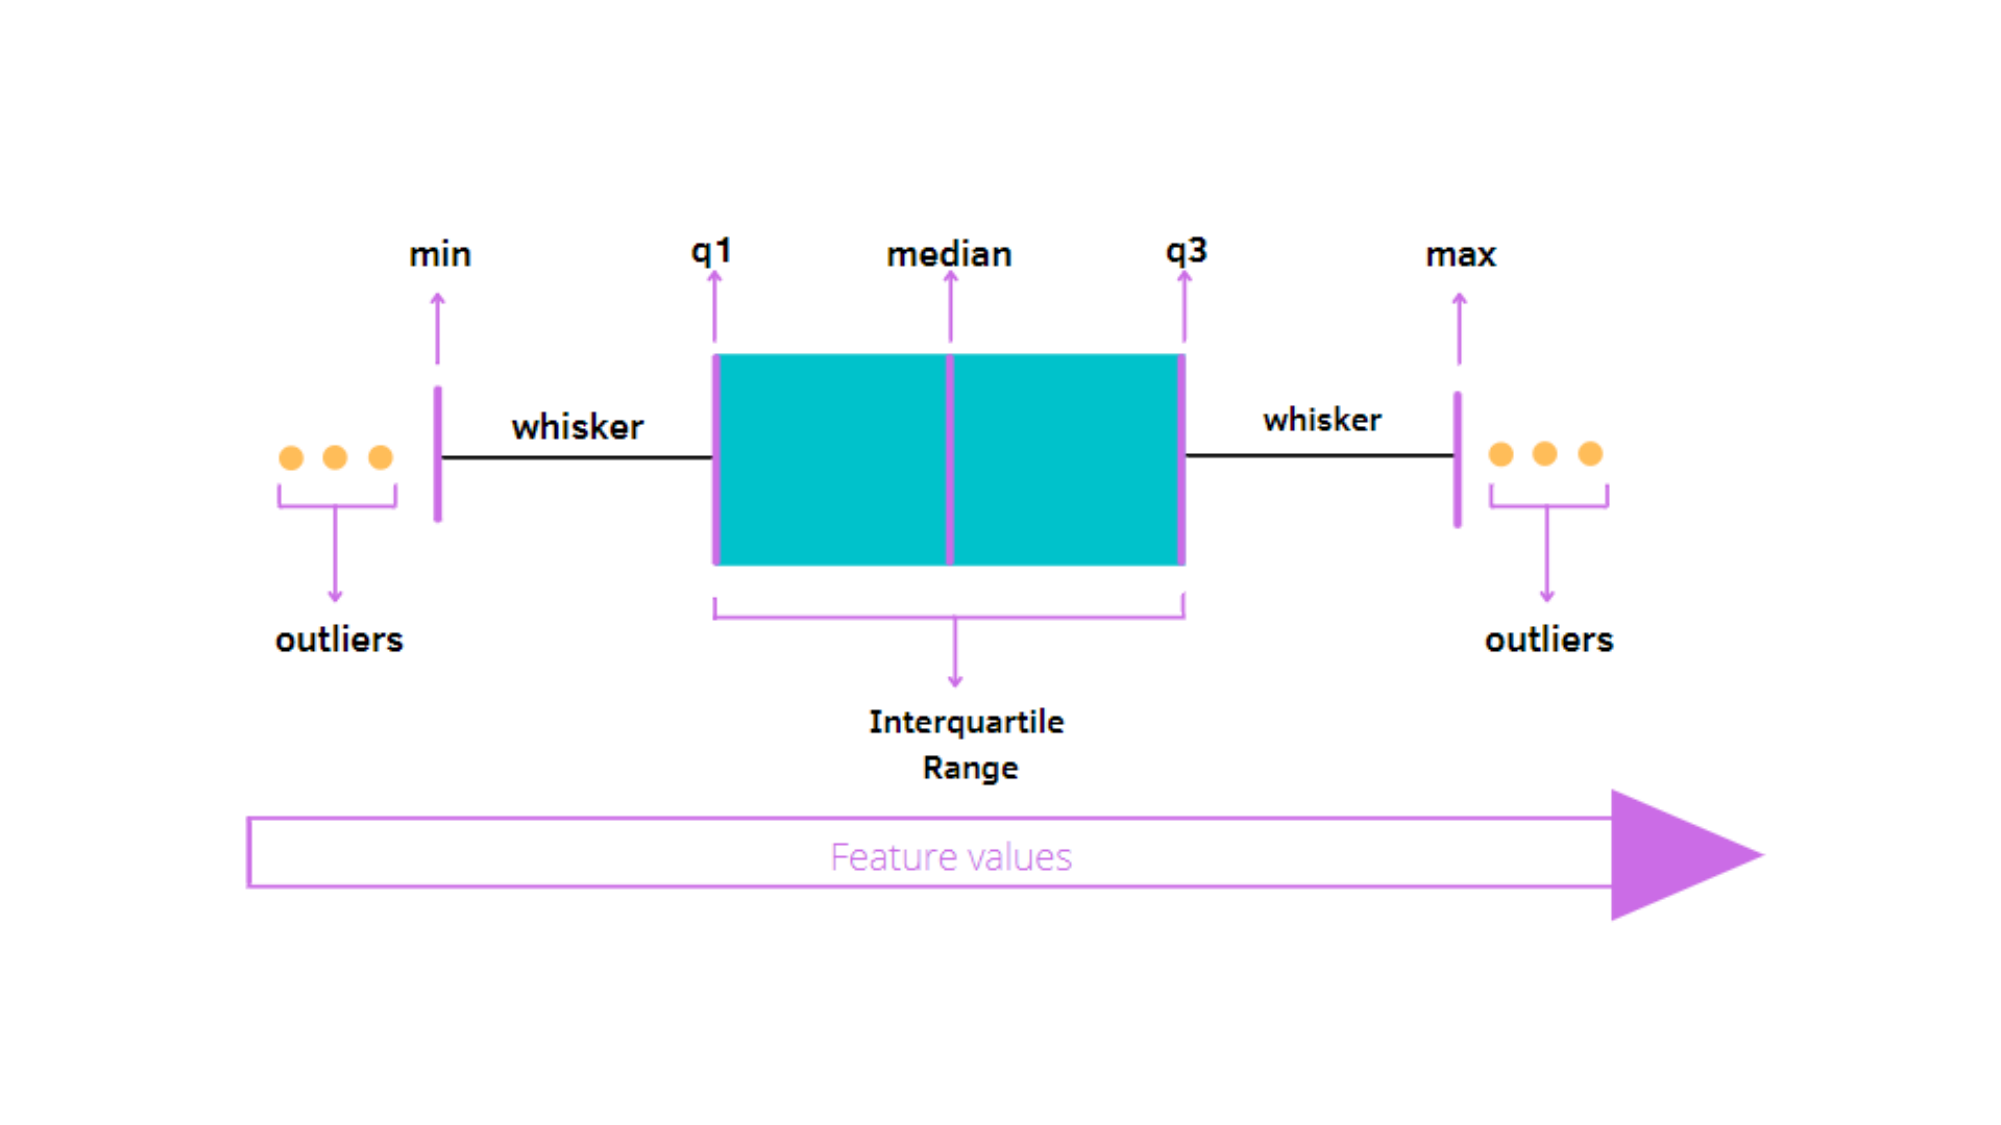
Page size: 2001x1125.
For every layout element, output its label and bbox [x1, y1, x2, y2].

picture [167, 125, 1833, 1000]
